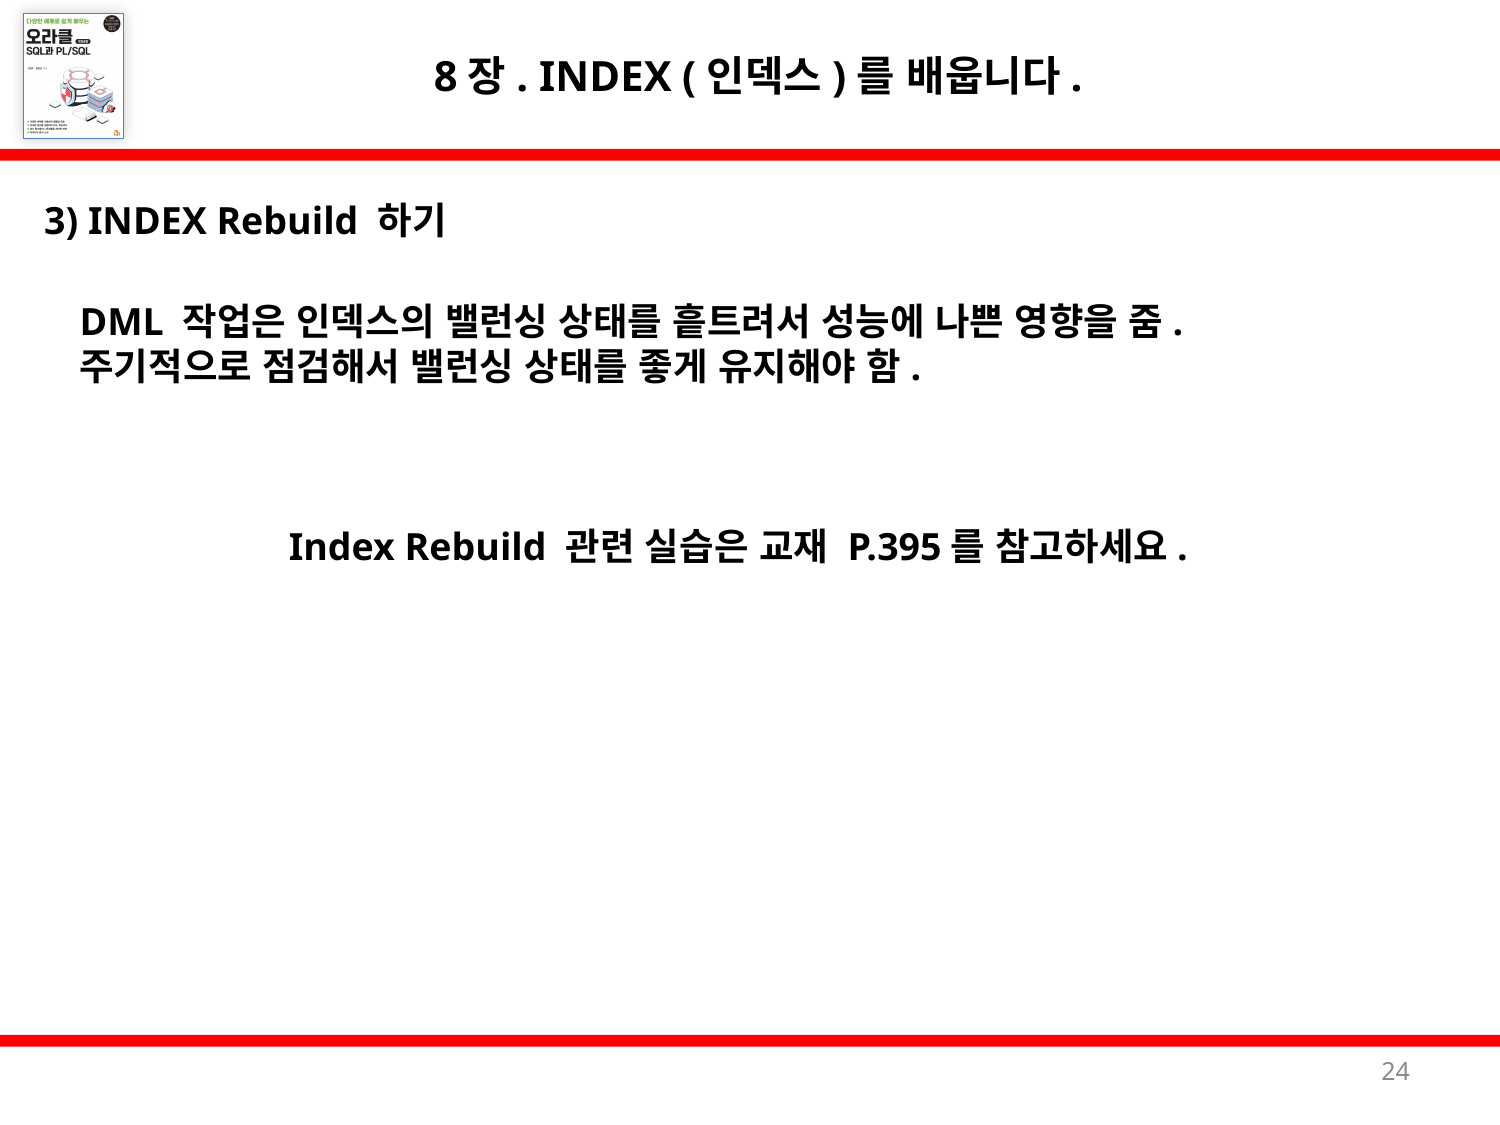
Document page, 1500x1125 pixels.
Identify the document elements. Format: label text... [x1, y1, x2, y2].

picture [23, 13, 125, 140]
text_box DML 작업은 인덱스의 밸런싱 상태를 흩트려서 성능에 나쁜 영향을 줌. 주기적으로 점검해서 밸런싱 상태를 좋게 유지해야 함. Index Rebuild 관련 실습은 교재 P.395를 참고하세요. [63, 324, 1414, 541]
slide_number 24 [1074, 1042, 1425, 1103]
text_box [0, 1033, 1500, 1049]
text_box 3) INDEX Rebuild 하기 [27, 182, 728, 257]
text_box 8장. INDEX (인덱스)를 배웁니다. [417, 0, 1106, 151]
text_box [0, 147, 1500, 163]
